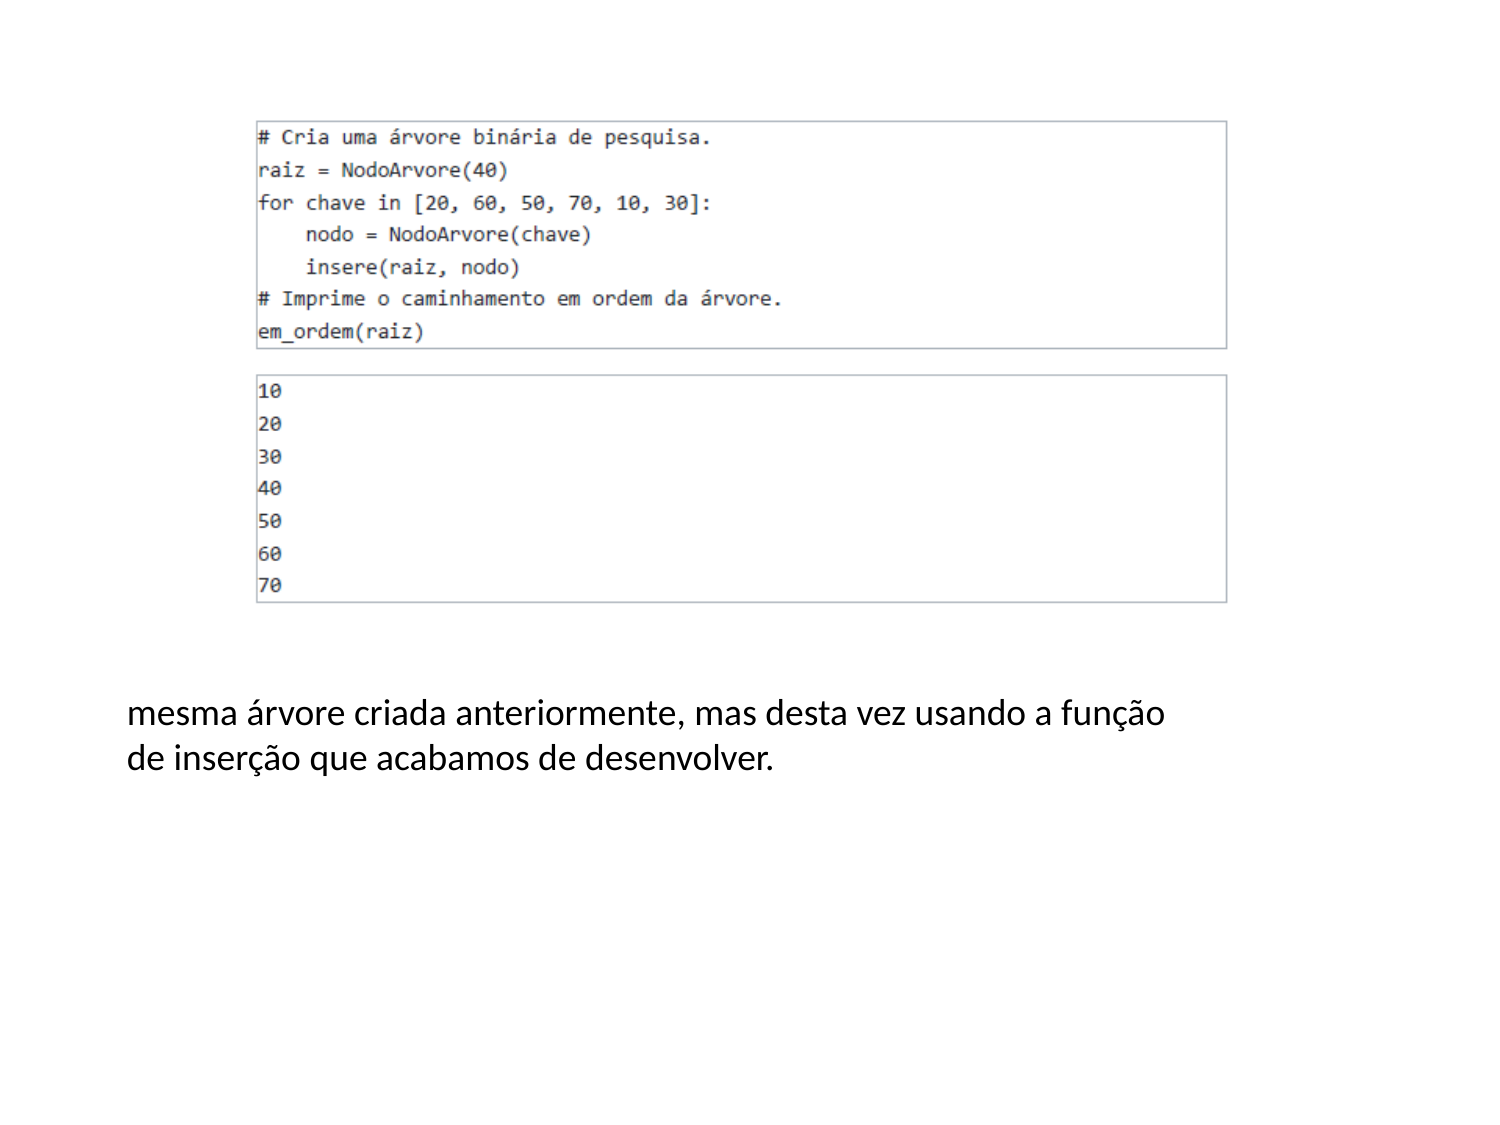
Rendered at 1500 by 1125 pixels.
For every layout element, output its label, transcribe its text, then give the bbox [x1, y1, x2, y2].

text_box mesma árvore criada anteriormente, mas desta vez usando a função de inserção que acabamos de desenvolver. [112, 680, 1412, 786]
picture [247, 113, 1248, 619]
